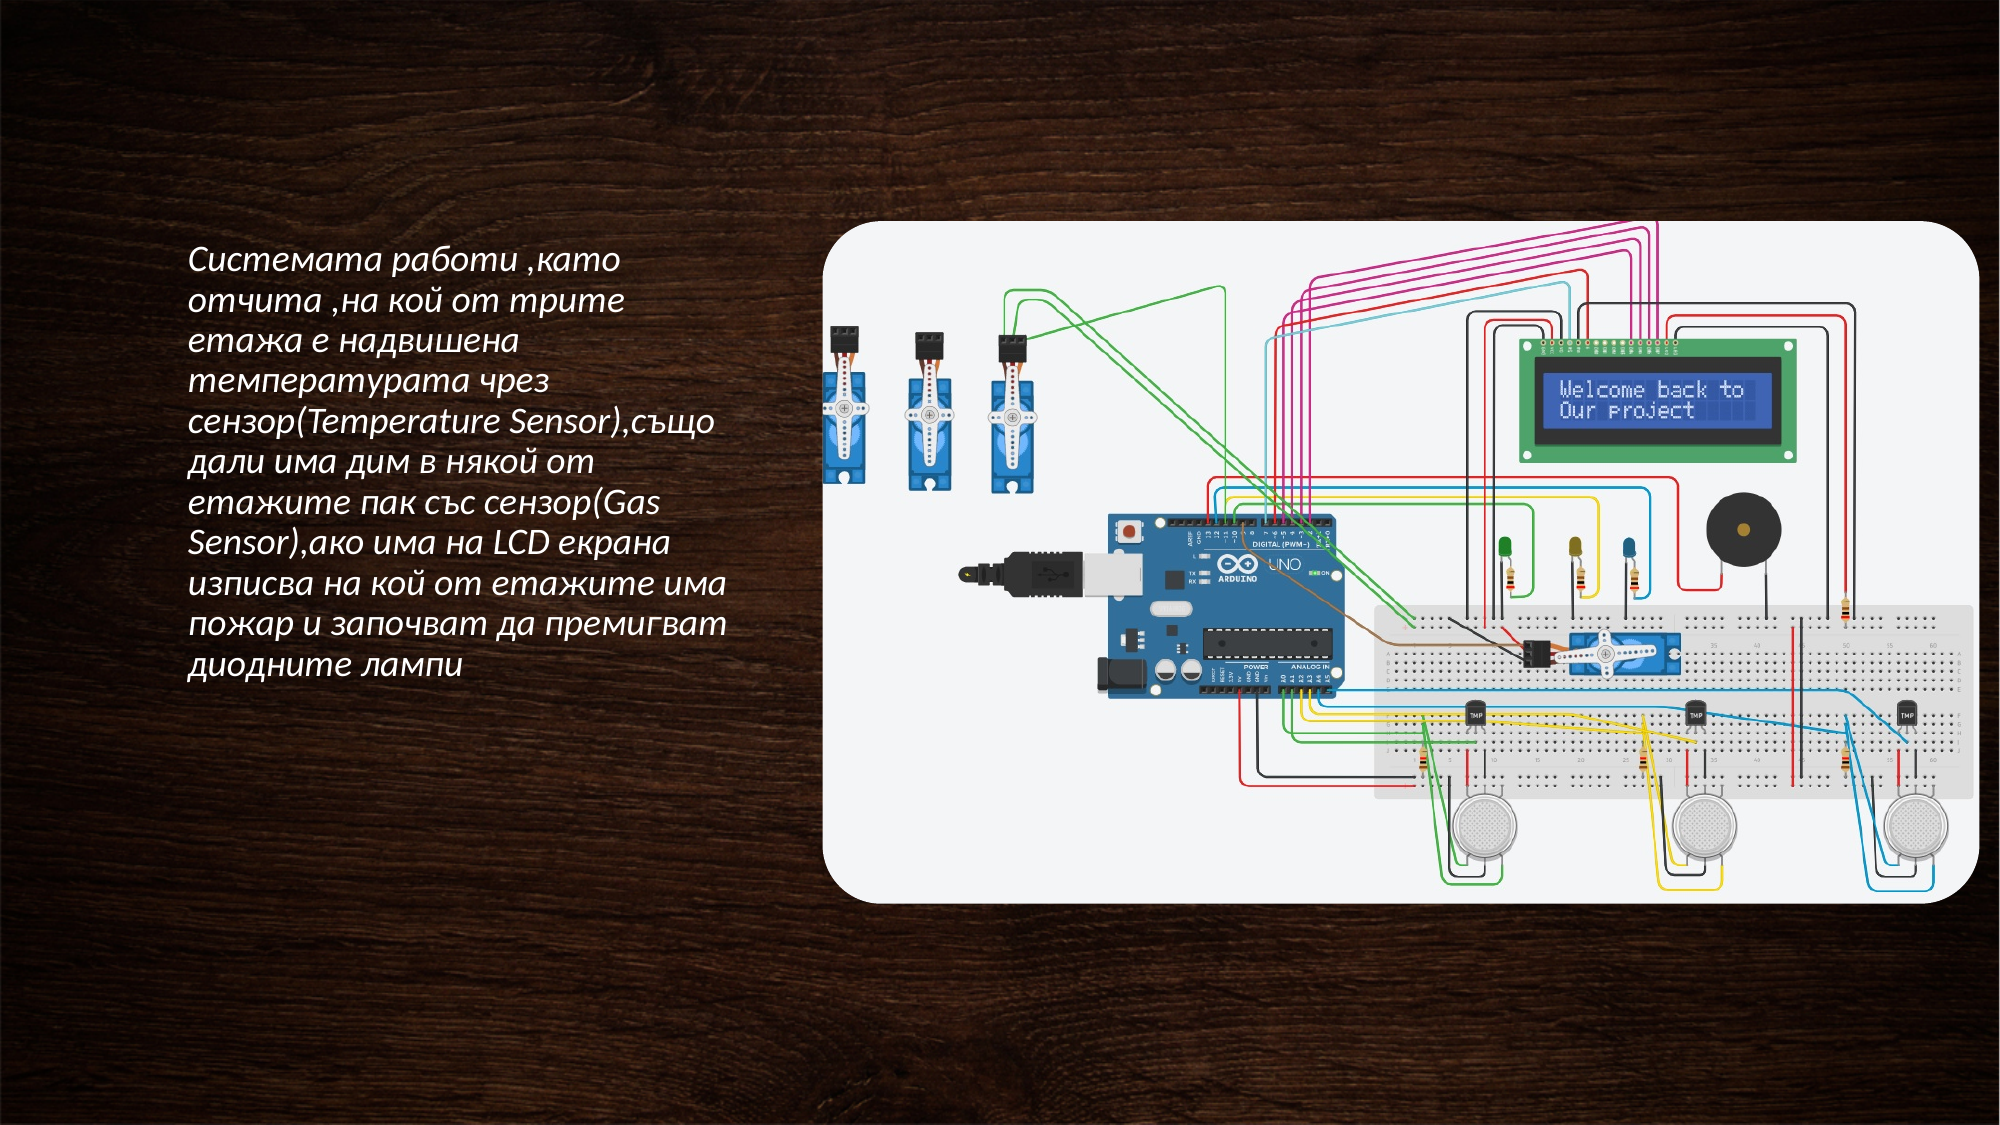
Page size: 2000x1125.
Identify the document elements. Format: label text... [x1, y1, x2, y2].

picture [0, 0, 2000, 1125]
list Системата работи ,като отчита ,на кой от трите етажа е надвишена температурата чрез сензор(Temperature Sensor),също дали има дим в някой от етажите пак със сензор(Gas Sensor),ако има на LCD екрана изписва на кой от етажите има пожар и започват да премигват диодните лампи [172, 231, 764, 976]
